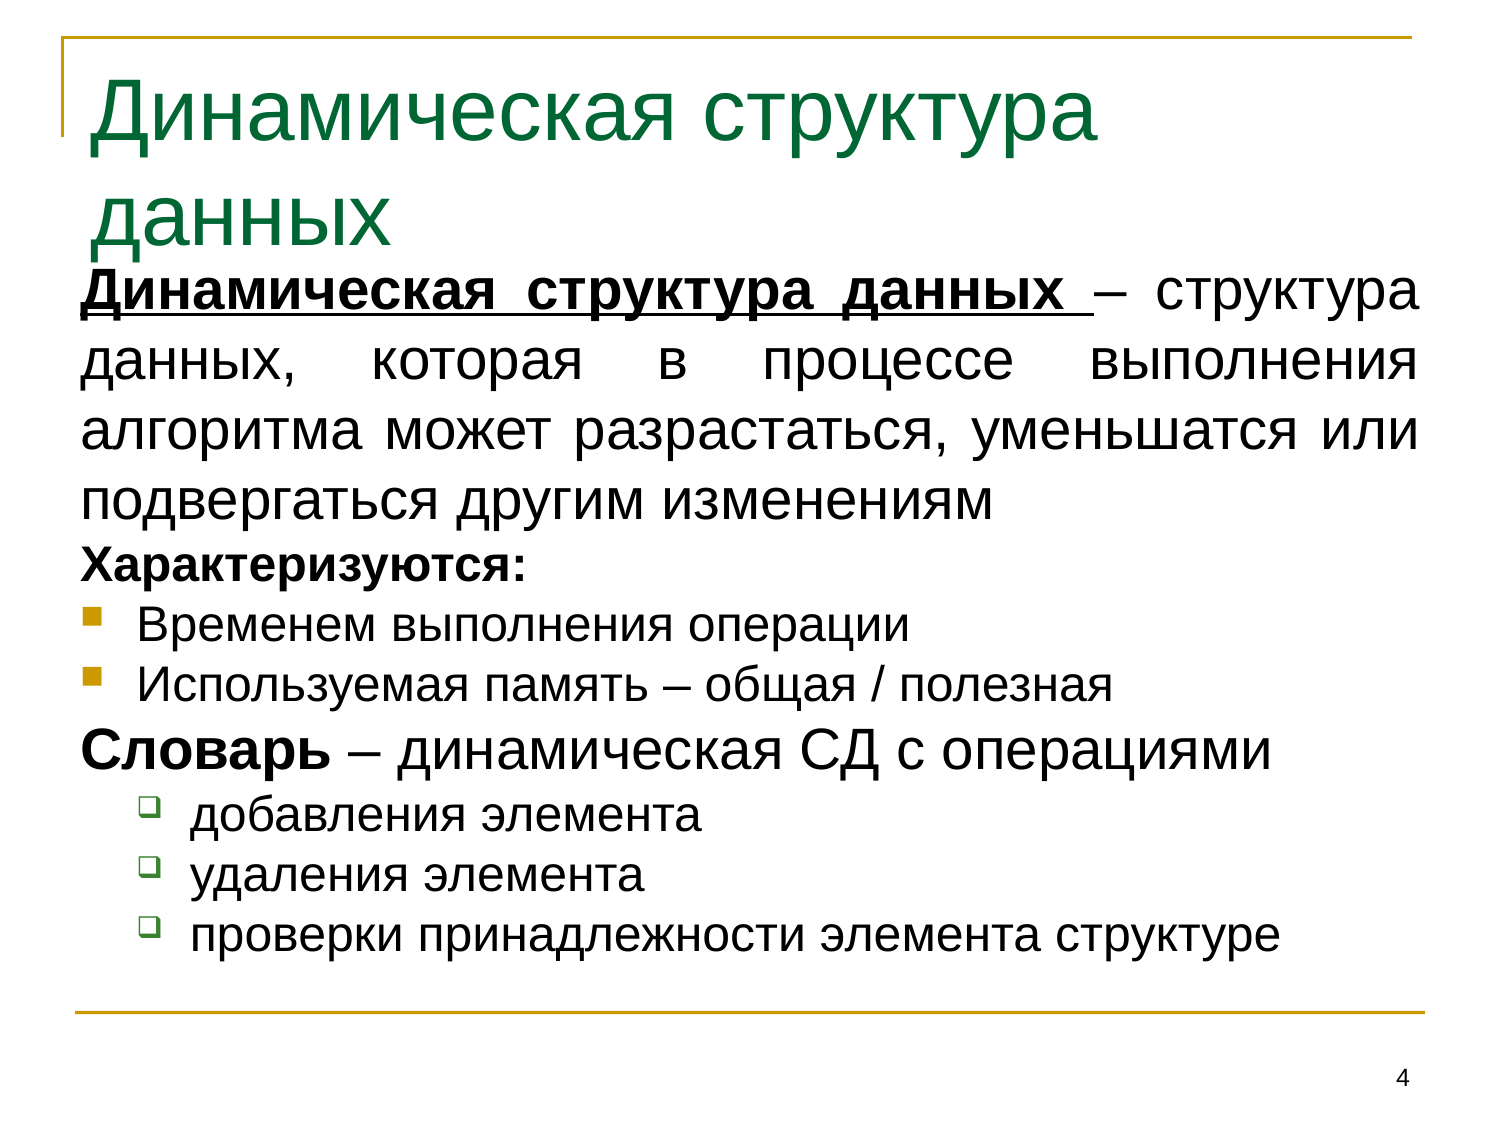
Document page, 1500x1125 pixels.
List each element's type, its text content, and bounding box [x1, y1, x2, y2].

list Динамическая структура данных – структура данных, которая в процессе выполнения алгоритма может разрастаться, уменьшатся или подвергаться другим изменениям Характеризуются: Временем выполнения операции Используемая память – общая / полезная Словарь – динамическая СД с операциями добавления элемента удаления элемента проверки принадлежности элемента структуре [64, 243, 1436, 977]
title Динамическая структура данных [74, 45, 1426, 233]
slide_number 4 [1074, 1023, 1426, 1100]
